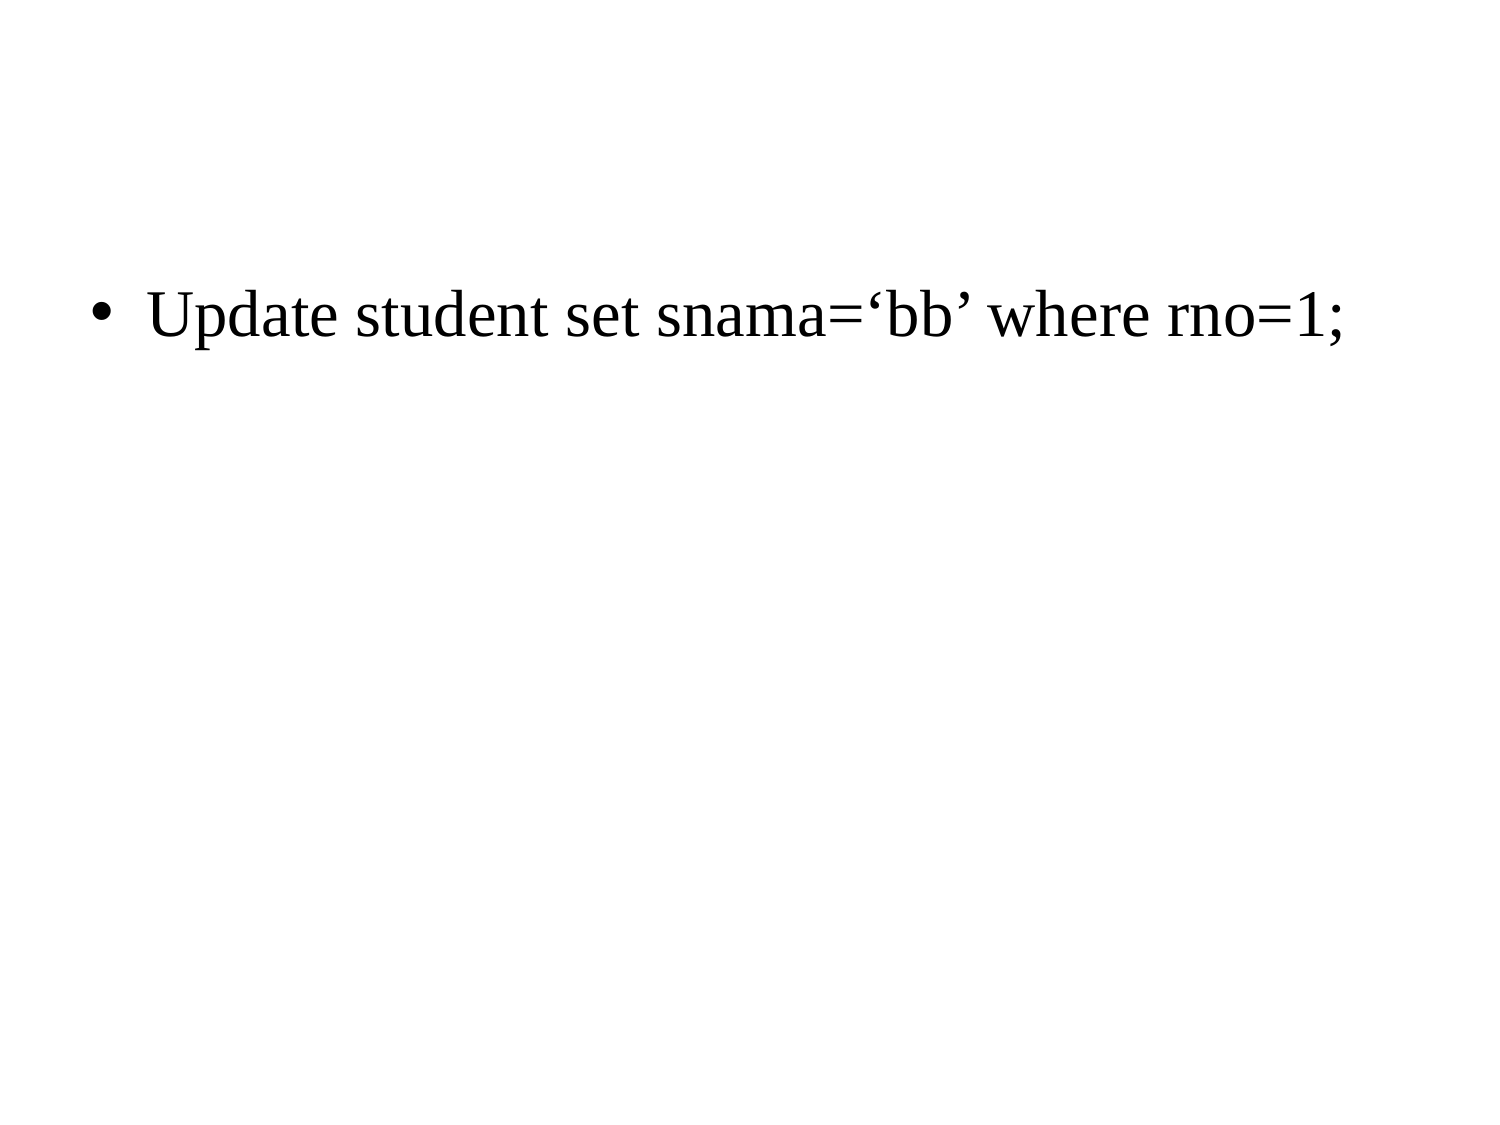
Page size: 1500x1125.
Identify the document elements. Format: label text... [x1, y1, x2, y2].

list Update student set snama=‘bb’ where rno=1; [75, 262, 1425, 1005]
